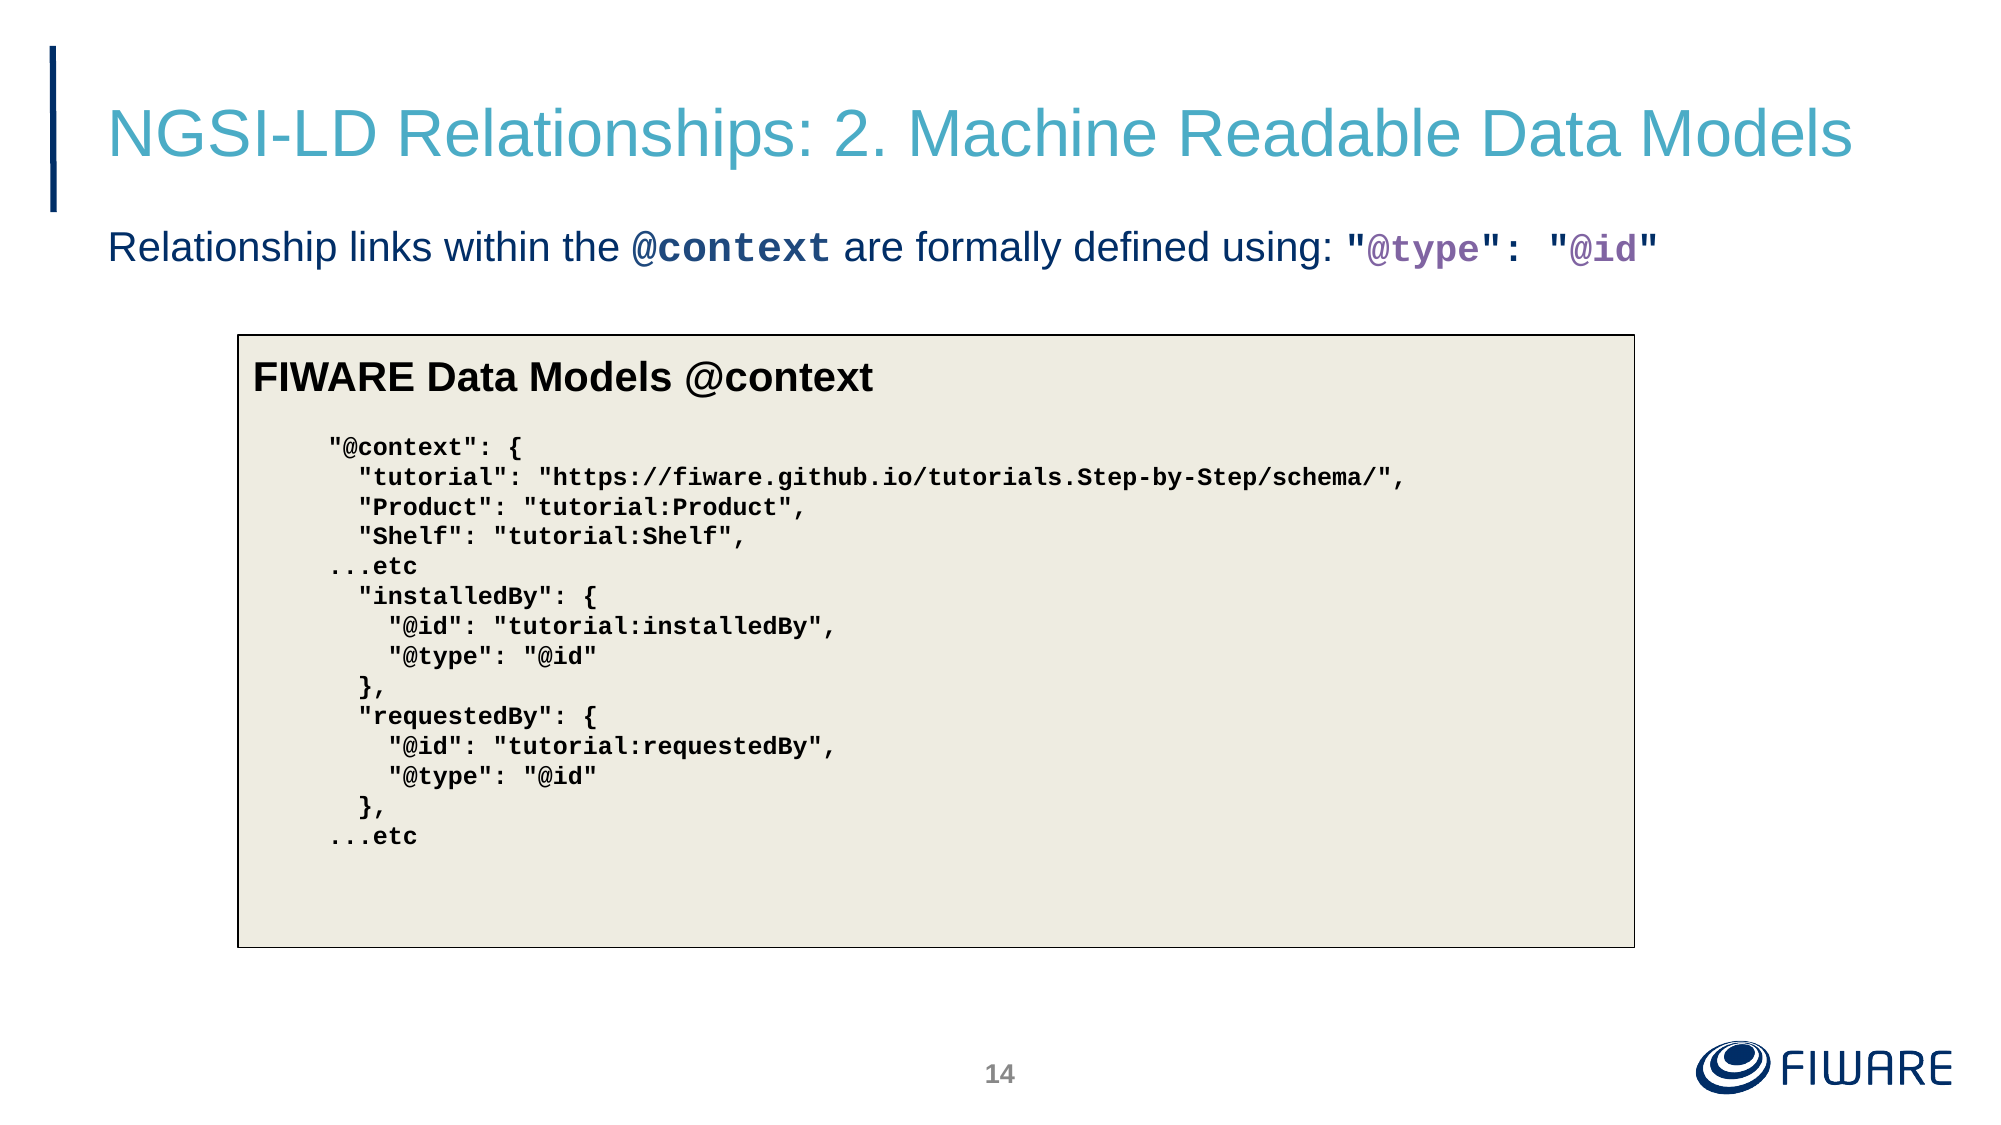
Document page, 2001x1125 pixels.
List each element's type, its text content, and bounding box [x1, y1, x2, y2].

text_box FIWARE Data Models @context "@context": { "tutorial": "https://fiware.github.io/tutorials.Step-by-Step/schema/", "Product": "tutorial:Product", "Shelf": "tutorial:Shelf", ...etc "installedBy": { "@id": "tutorial:installedBy", "@type": "@id" }, "requestedBy": { "@id": "tutorial:requestedBy", "@type": "@id" }, ...etc [237, 335, 1635, 948]
picture [1693, 1038, 1956, 1097]
title NGSI-LD Relationships: 2. Machine Readable Data Models [92, 47, 1943, 213]
list Relationship links within the @context are formally defined using: "@type": "@id" [92, 212, 1746, 1021]
slide_number ‹#› [887, 1042, 1113, 1103]
